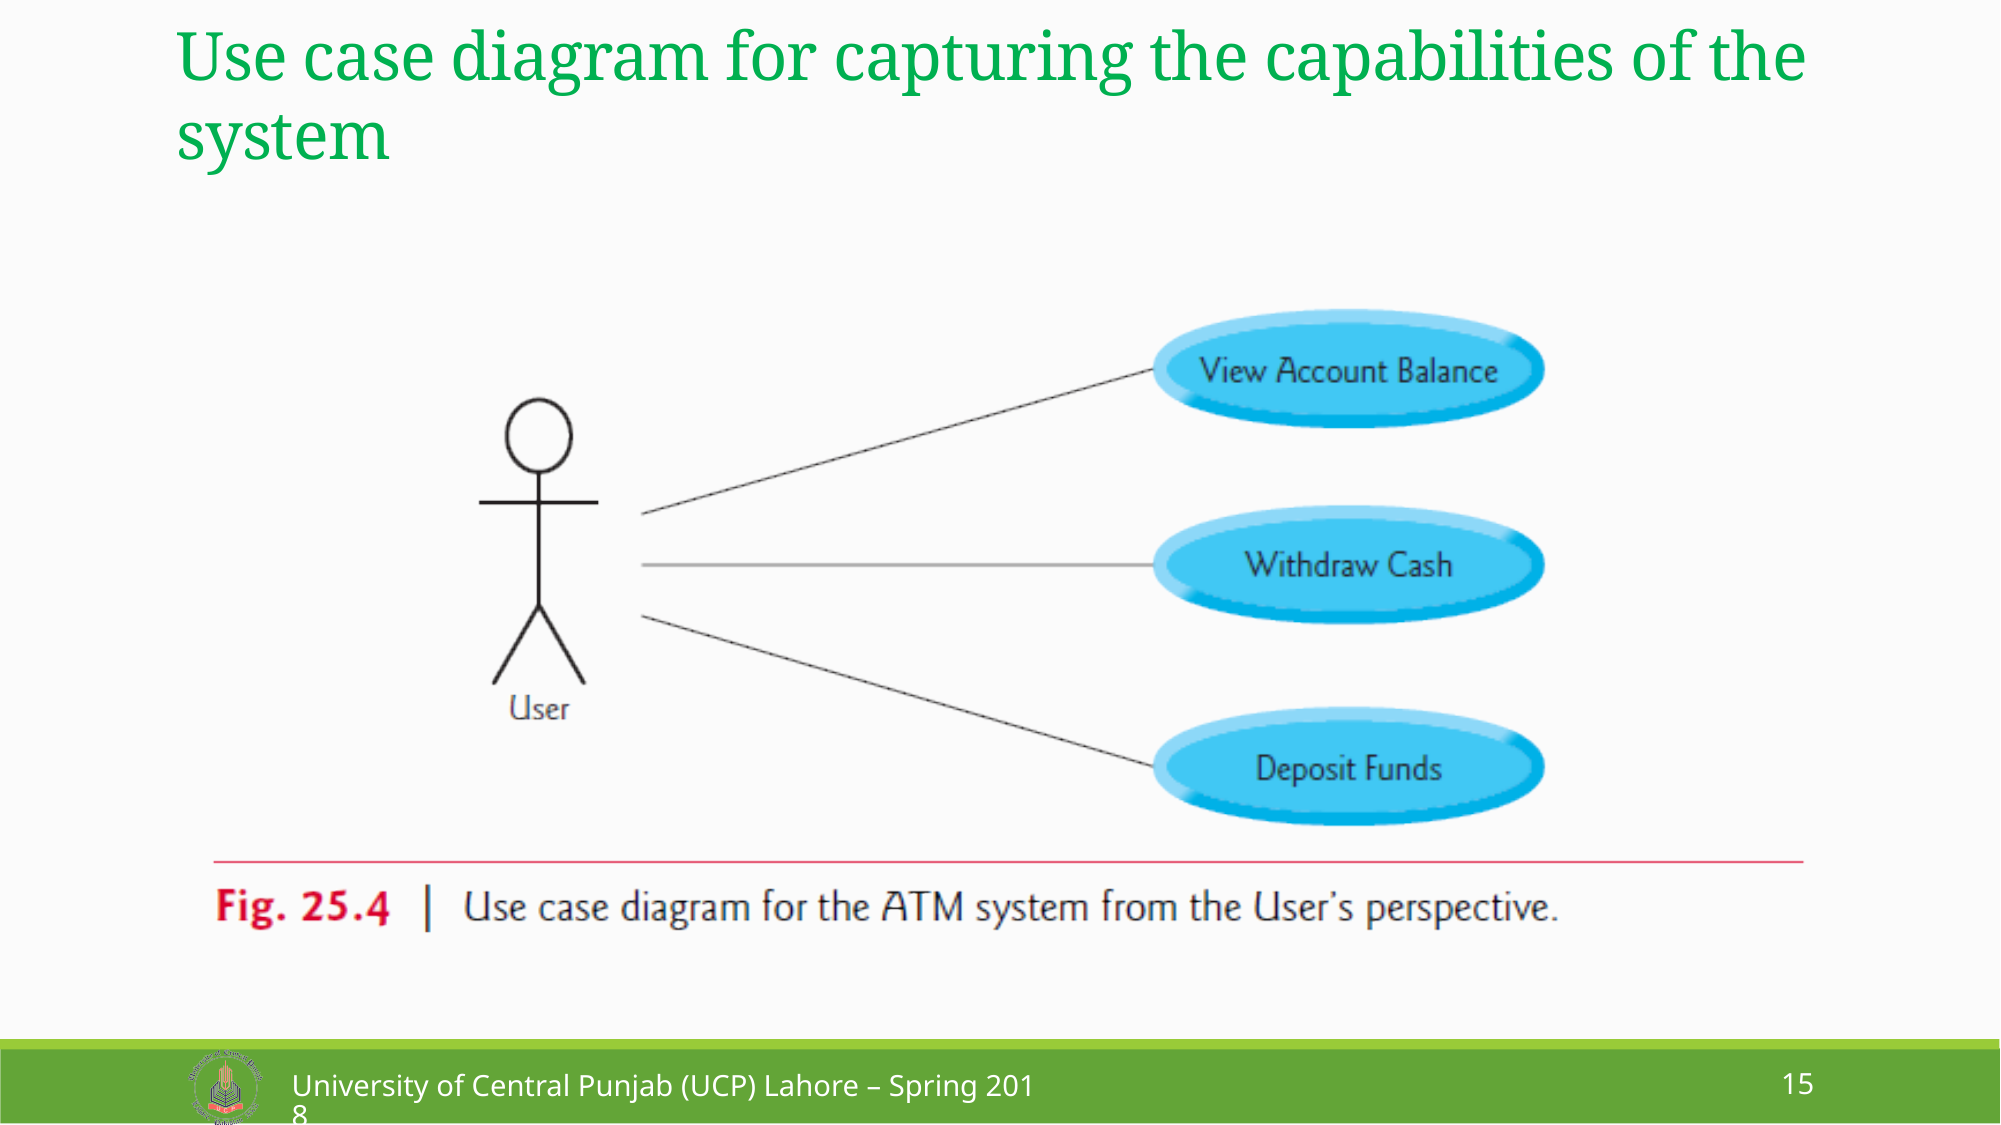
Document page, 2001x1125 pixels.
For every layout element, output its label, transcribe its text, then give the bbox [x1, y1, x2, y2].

picture [199, 279, 1831, 955]
picture [186, 1048, 265, 1125]
text_box Use case diagram for capturing the capabilities of the system [161, 54, 1975, 181]
footer University of Central Punjab (UCP) Lahore – Spring 2018 [276, 1057, 1068, 1118]
slide_number 15 [1763, 1055, 1830, 1116]
